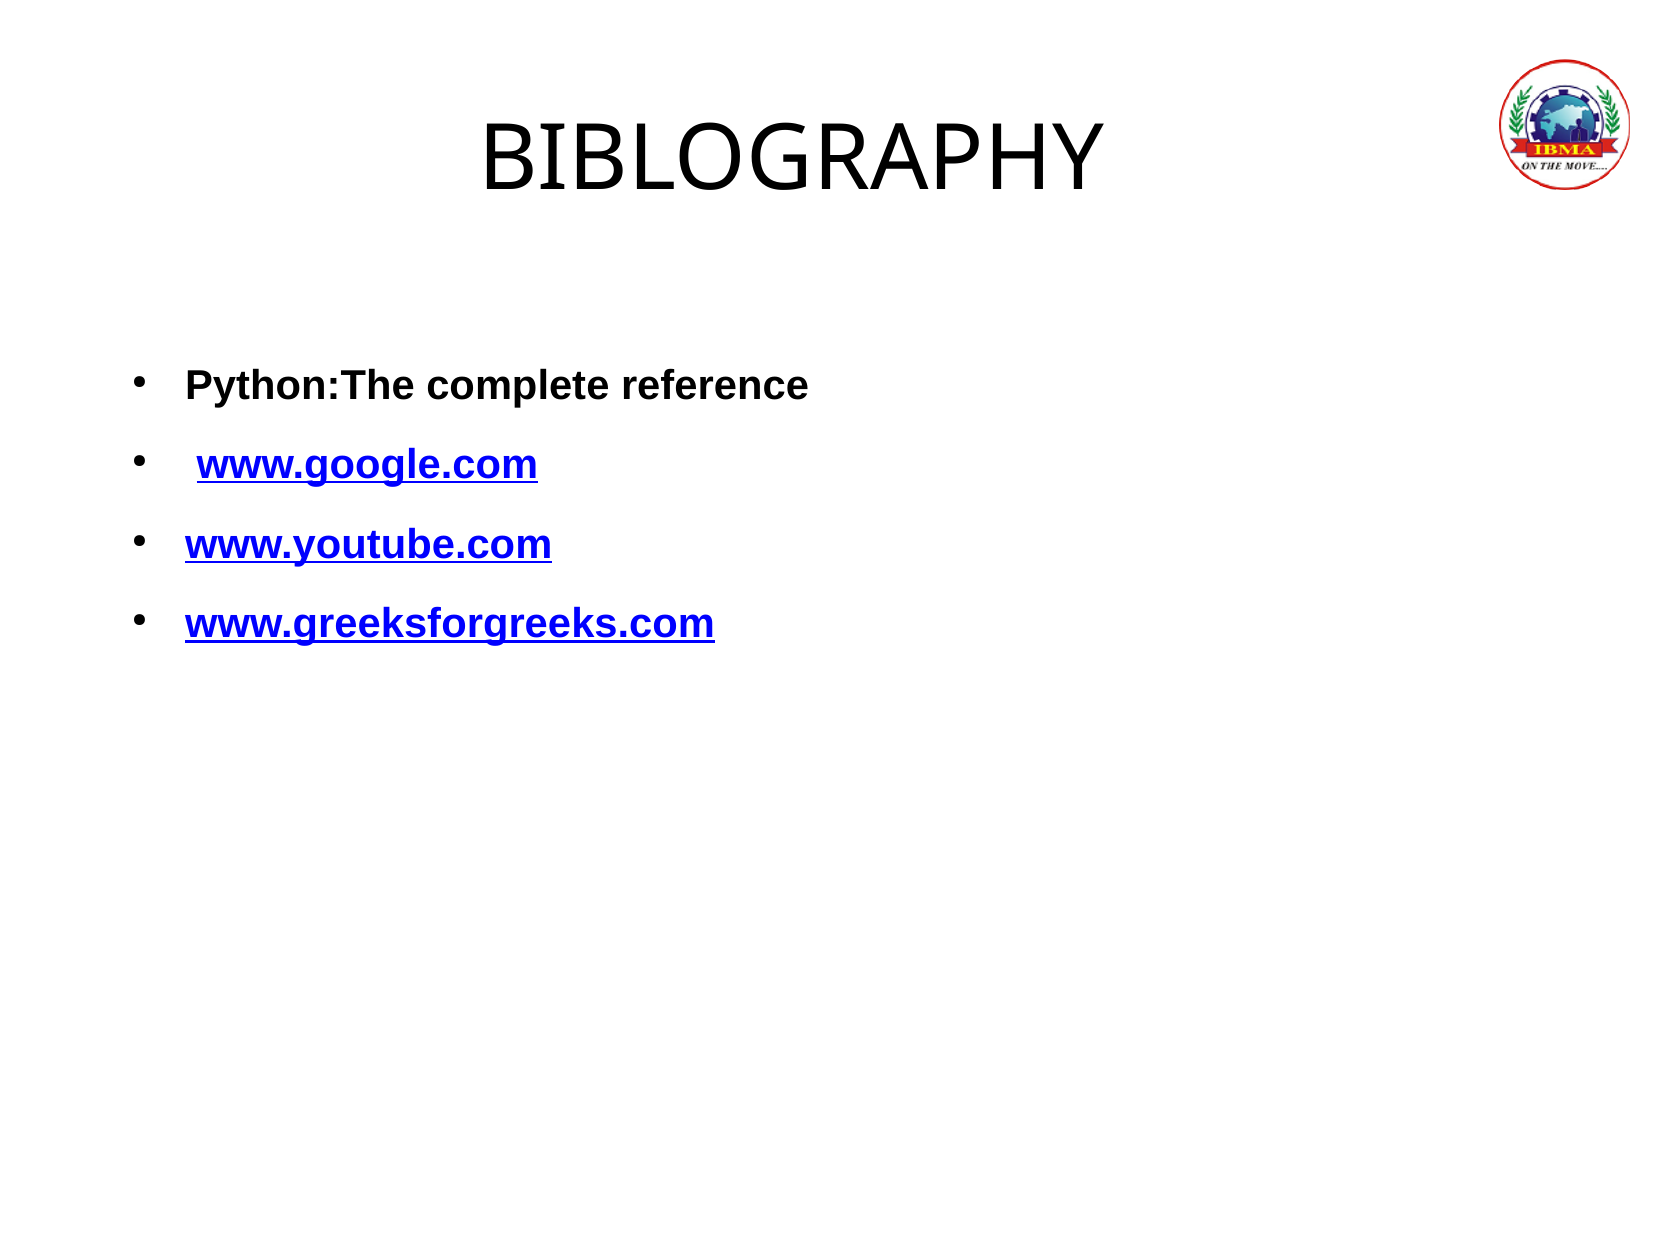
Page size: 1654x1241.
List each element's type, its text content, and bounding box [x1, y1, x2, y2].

list Python:The complete reference www.google.com www.youtube.com www.greeksforgreeks.com [114, 357, 1571, 1010]
picture [1499, 58, 1631, 190]
title BIBLOGRAPHY [47, 49, 1536, 257]
